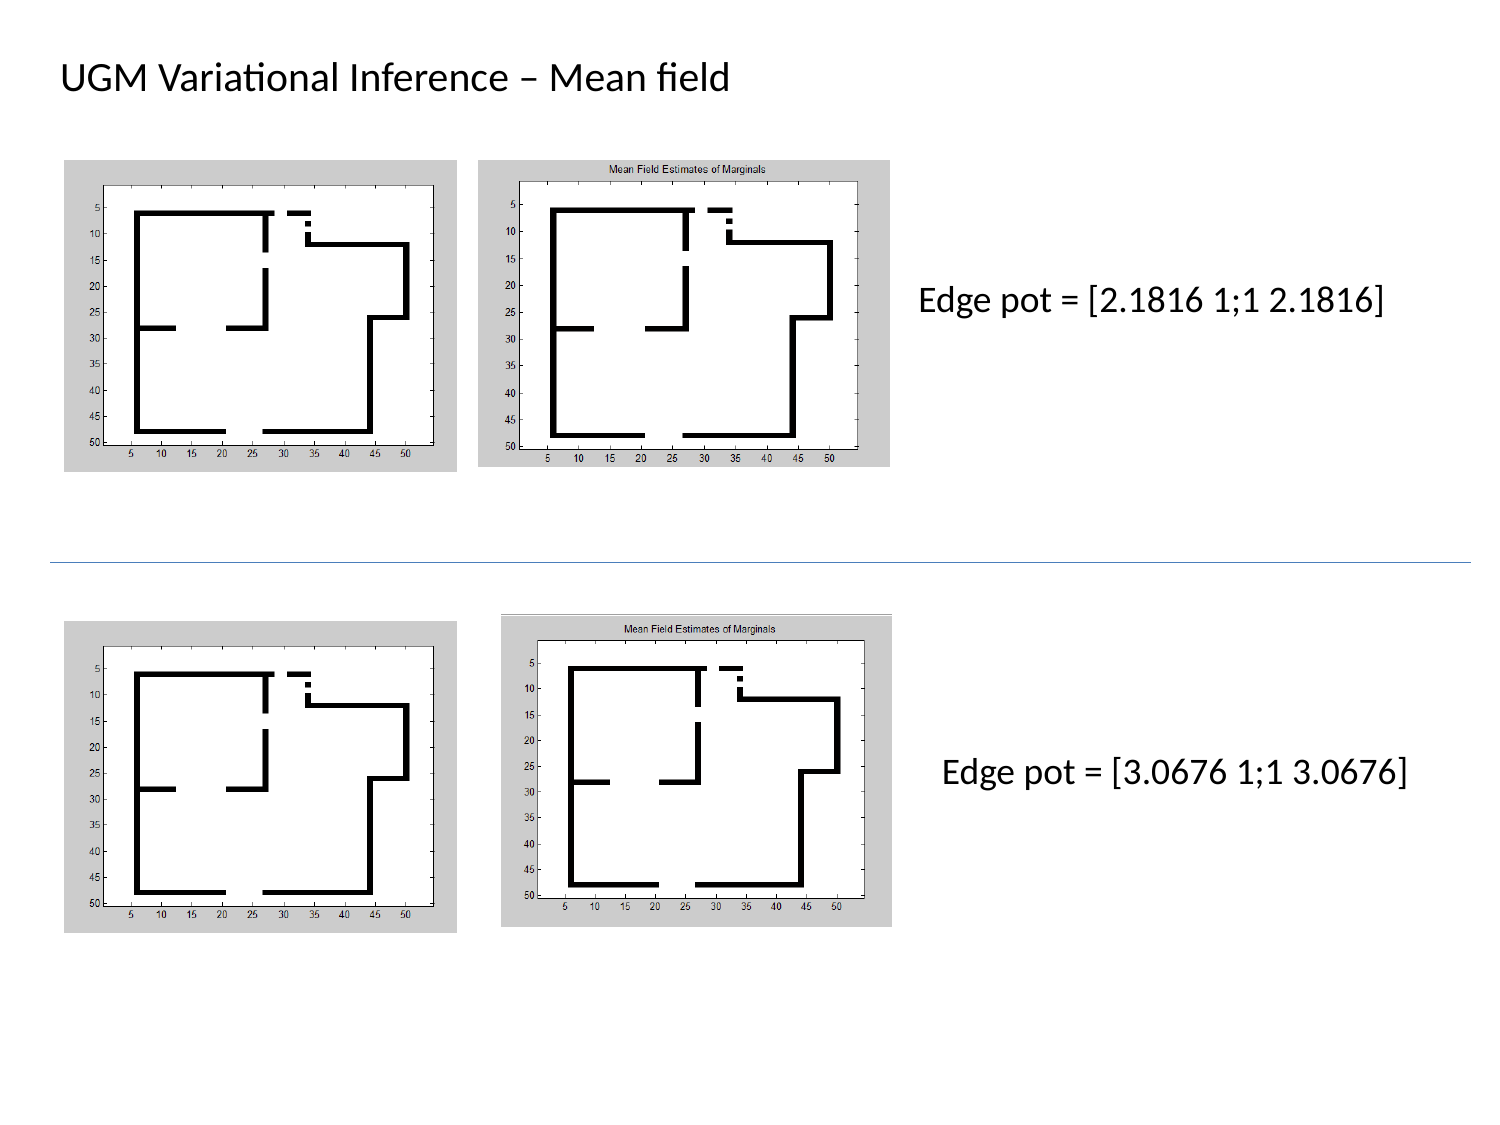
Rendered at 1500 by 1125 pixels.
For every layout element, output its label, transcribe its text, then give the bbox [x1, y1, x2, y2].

picture [64, 160, 457, 472]
picture [501, 614, 892, 927]
text_box Edge pot = [3.0676 1;1 3.0676] [927, 739, 1471, 800]
picture [477, 160, 891, 467]
picture [64, 621, 457, 933]
text_box UGM Variational Inference – Mean field [45, 42, 979, 108]
text_box Edge pot = [2.1816 1;1 2.1816] [903, 267, 1447, 327]
